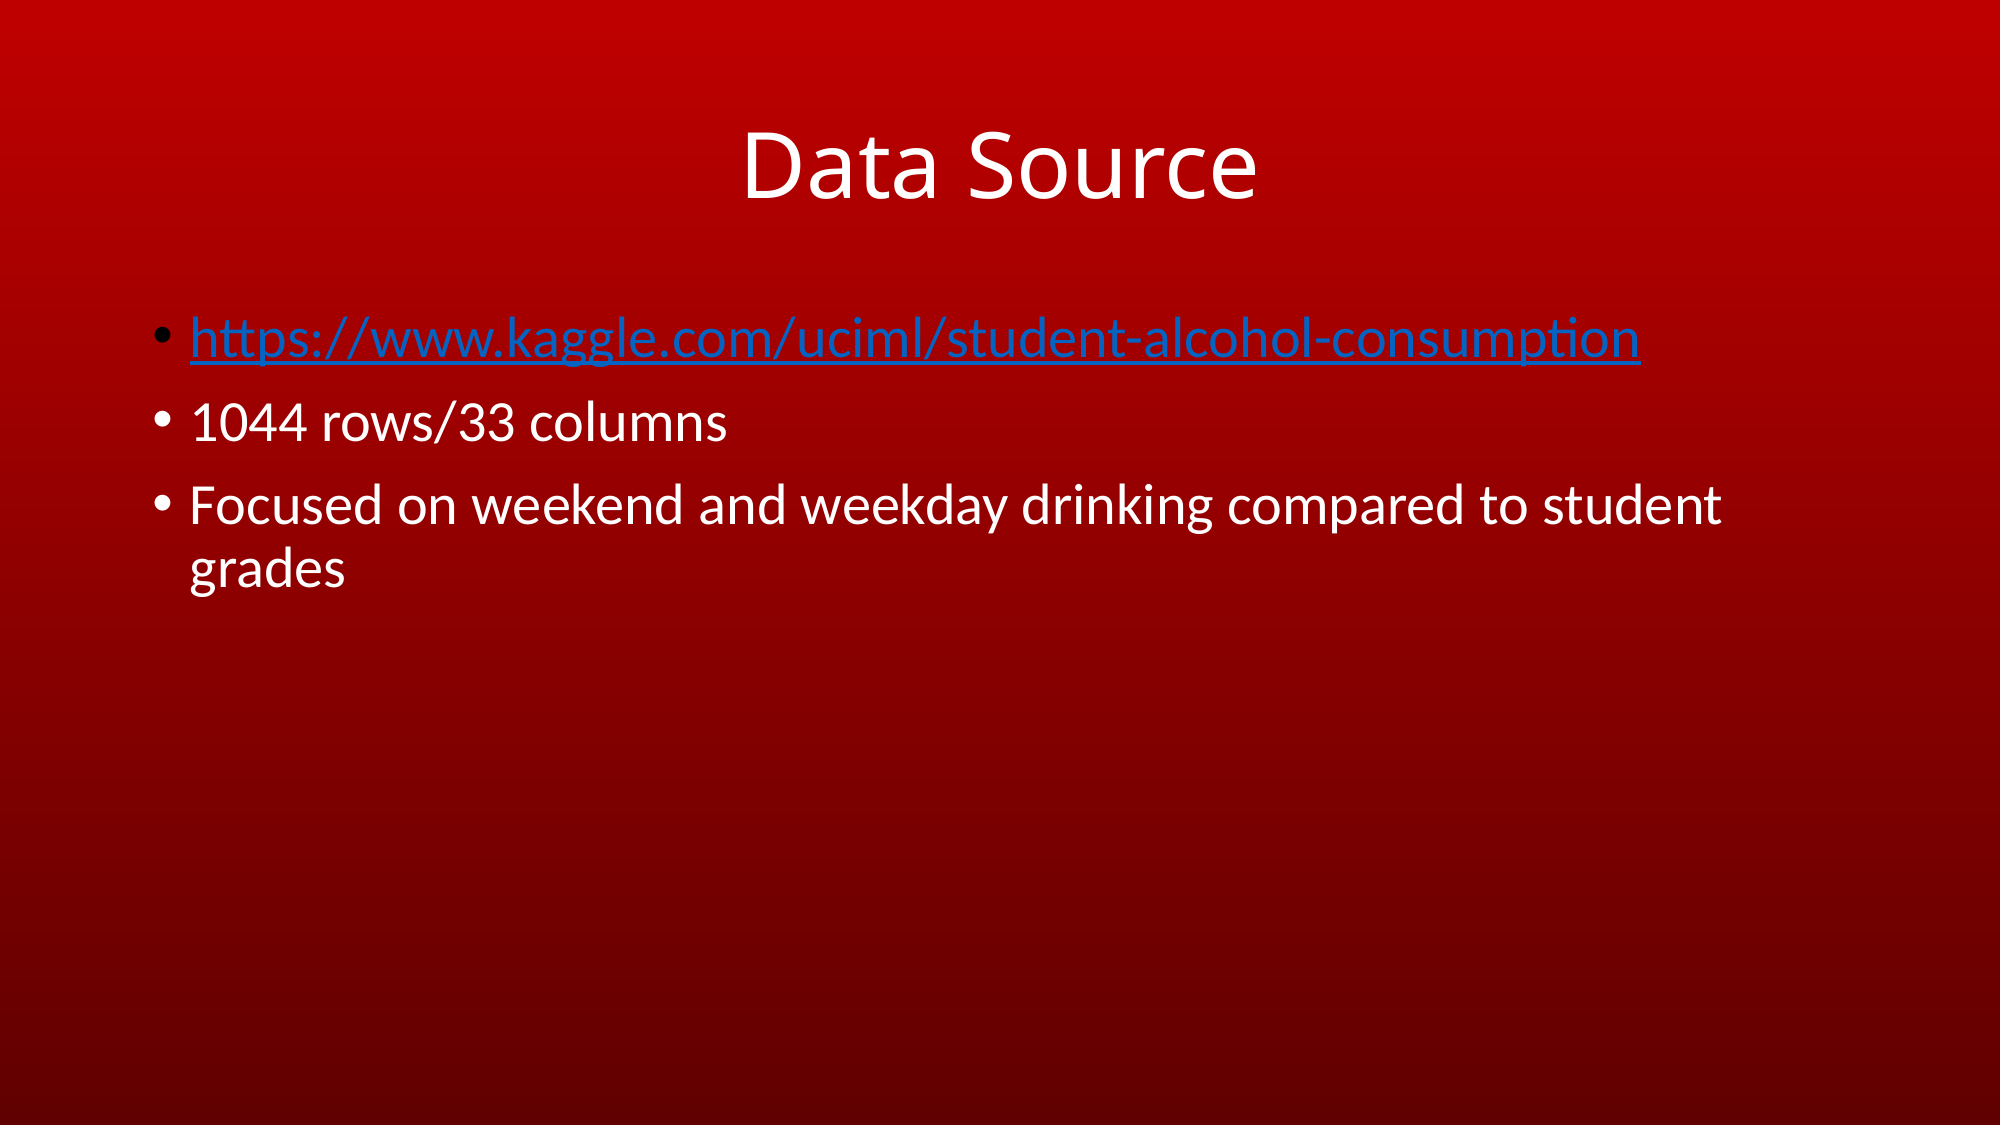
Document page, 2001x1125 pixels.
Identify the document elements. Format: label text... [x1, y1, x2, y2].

list https://www.kaggle.com/uciml/student-alcohol-consumption 1044 rows/33 columns Focused on weekend and weekday drinking compared to student grades [137, 299, 1863, 1014]
title Data Source [137, 59, 1863, 278]
